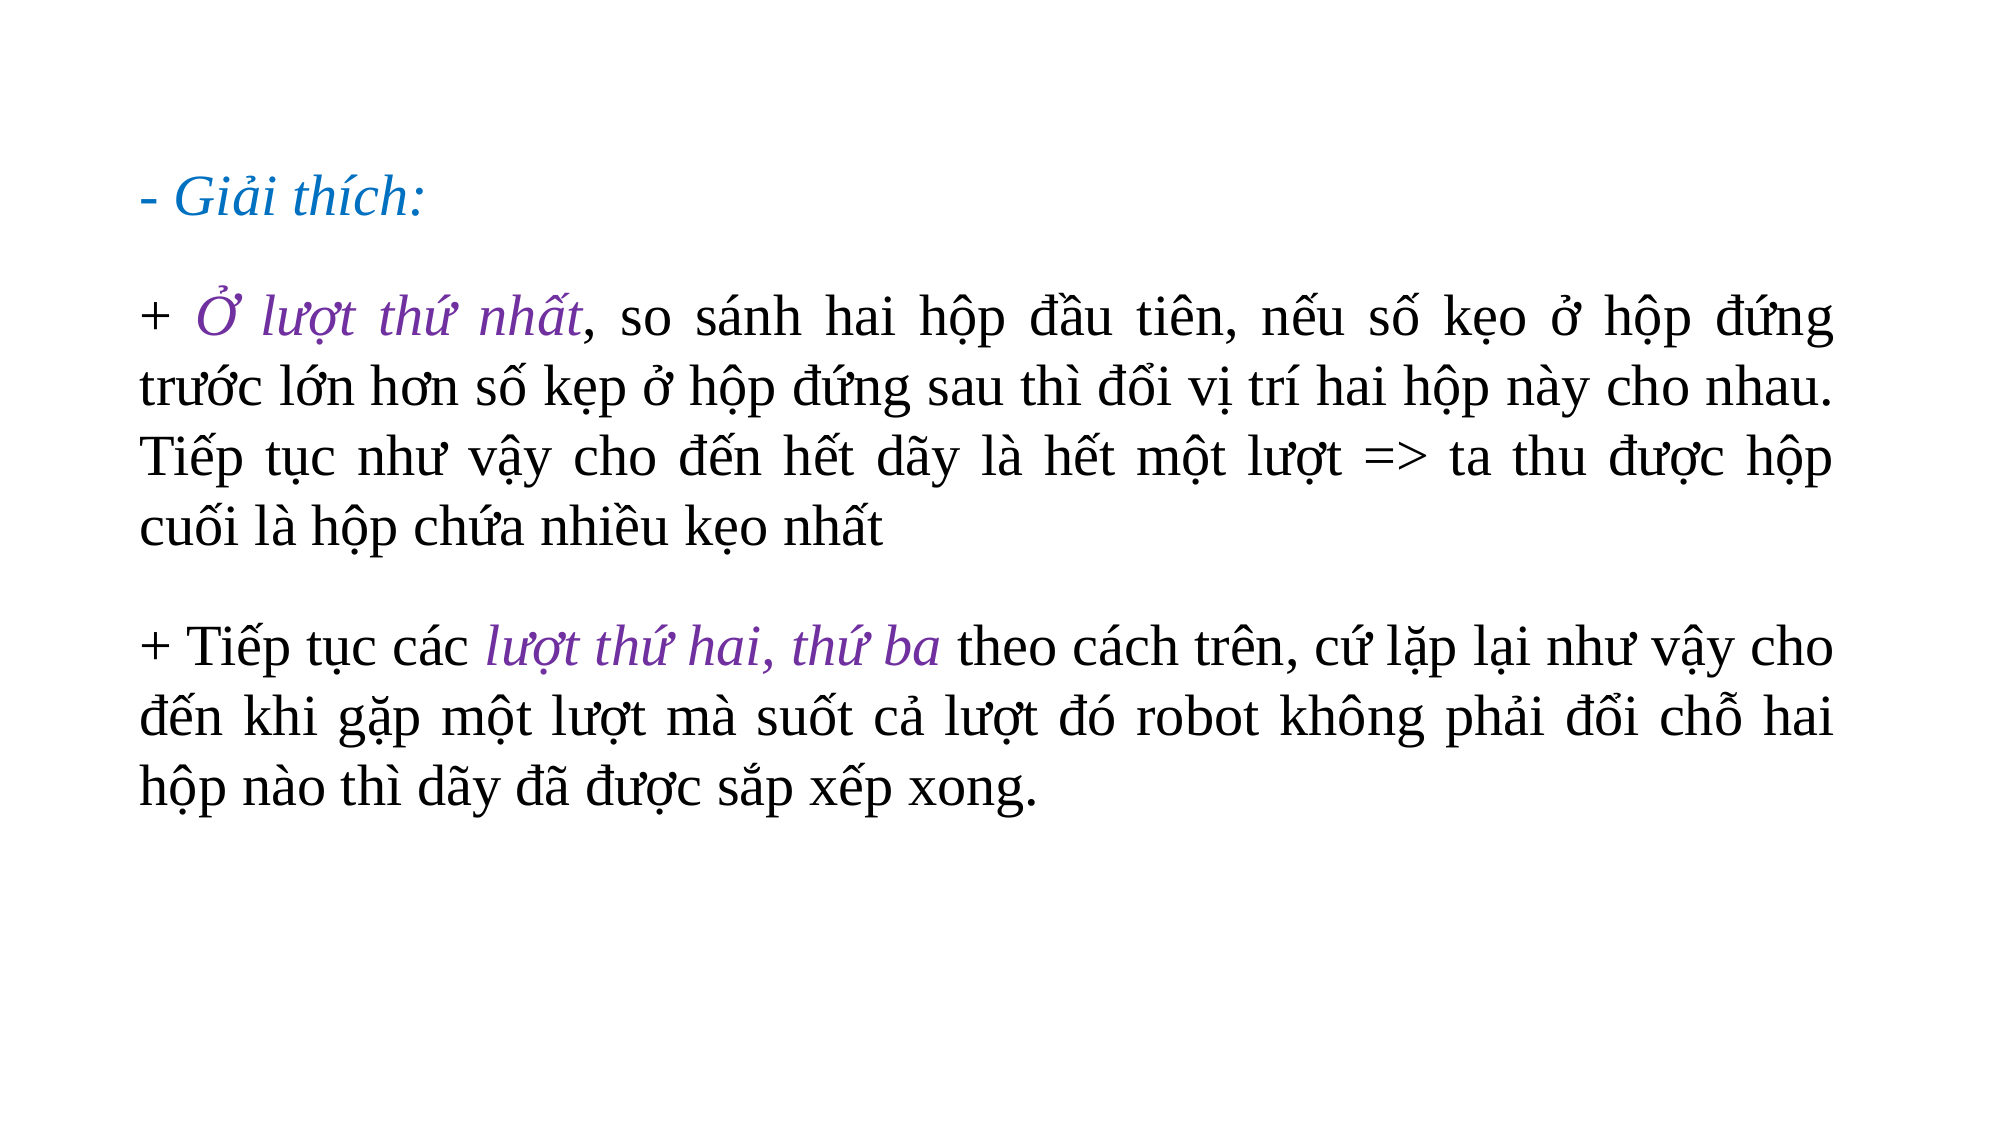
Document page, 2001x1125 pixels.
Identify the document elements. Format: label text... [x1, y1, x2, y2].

text_box - Giải thích: + Ở lượt thứ nhất, so sánh hai hộp đầu tiên, nếu số kẹo ở hộp đứng trước lớn hơn số kẹp ở hộp đứng sau thì đổi vị trí hai hộp này cho nhau. Tiếp tục như vậy cho đến hết dãy là hết một lượt => ta thu được hộp cuối là hộp chứa nhiều kẹo nhất + Tiếp tục các lượt thứ hai, thứ ba theo cách trên, cứ lặp lại như vậy cho đến khi gặp một lượt mà suốt cả lượt đó robot không phải đổi chỗ hai hộp nào thì dãy đã được sắp xếp xong. [124, 149, 1850, 825]
